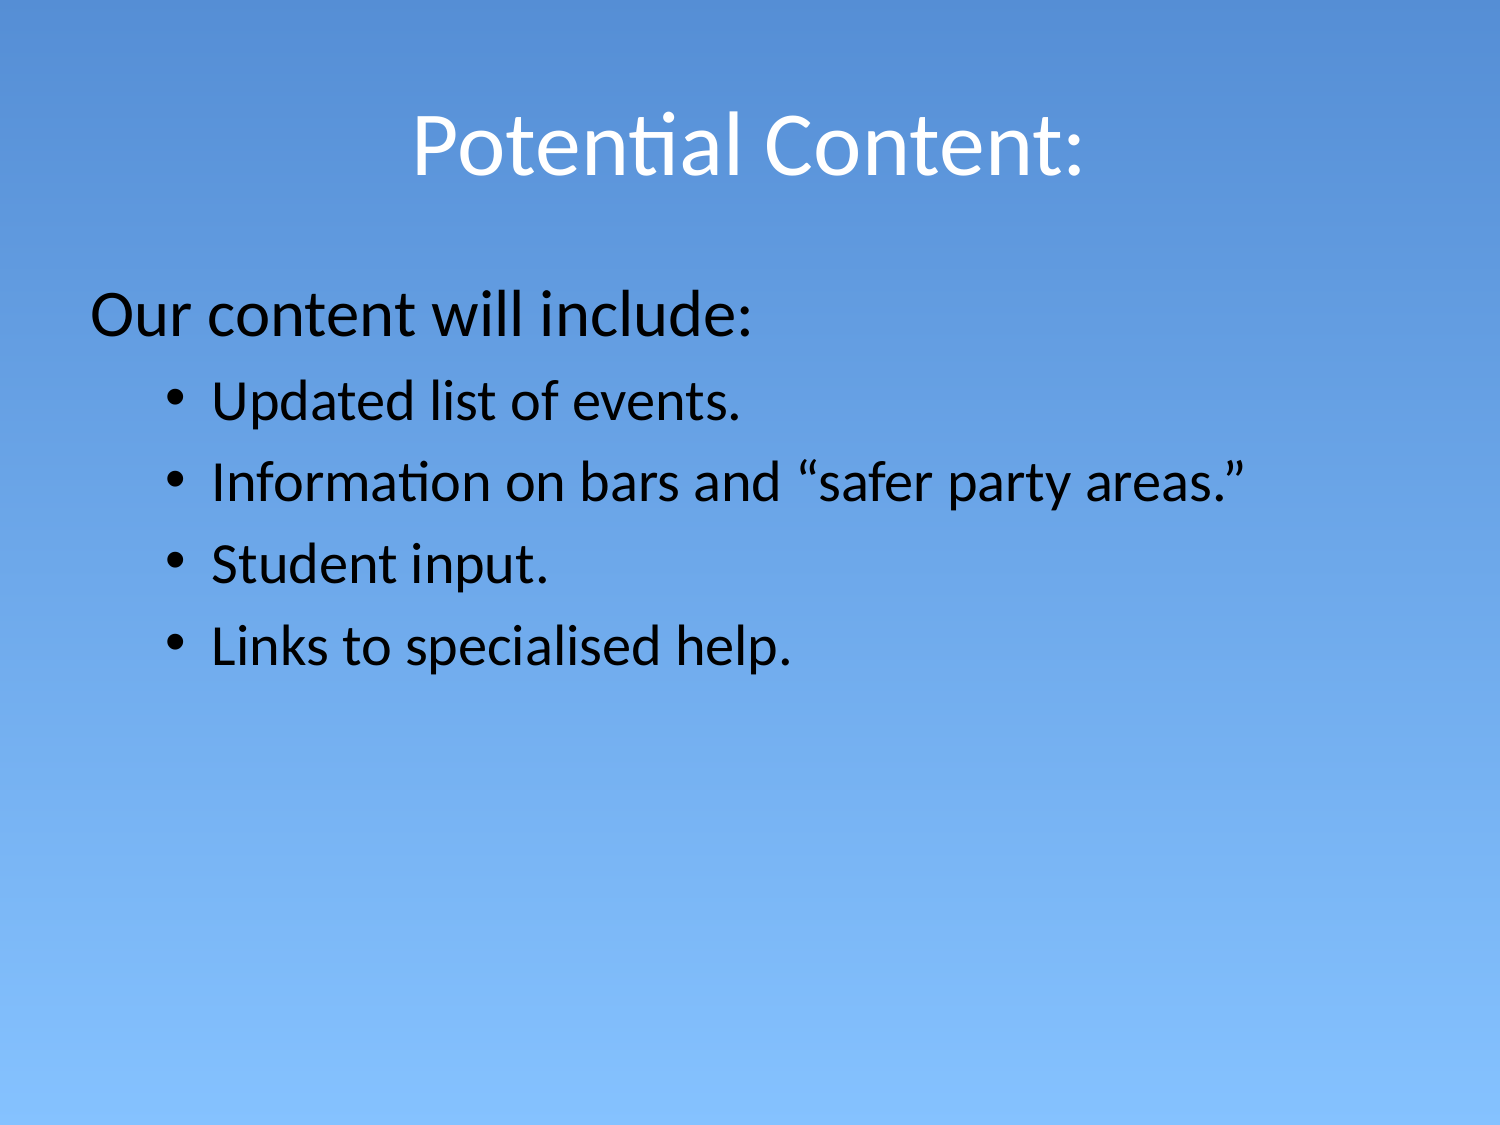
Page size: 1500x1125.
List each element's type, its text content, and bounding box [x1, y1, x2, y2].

list Our content will include: Updated list of events. Information on bars and “safer party areas.” Student input. Links to specialised help. [75, 262, 1425, 1005]
title Potential Content: [75, 45, 1425, 233]
